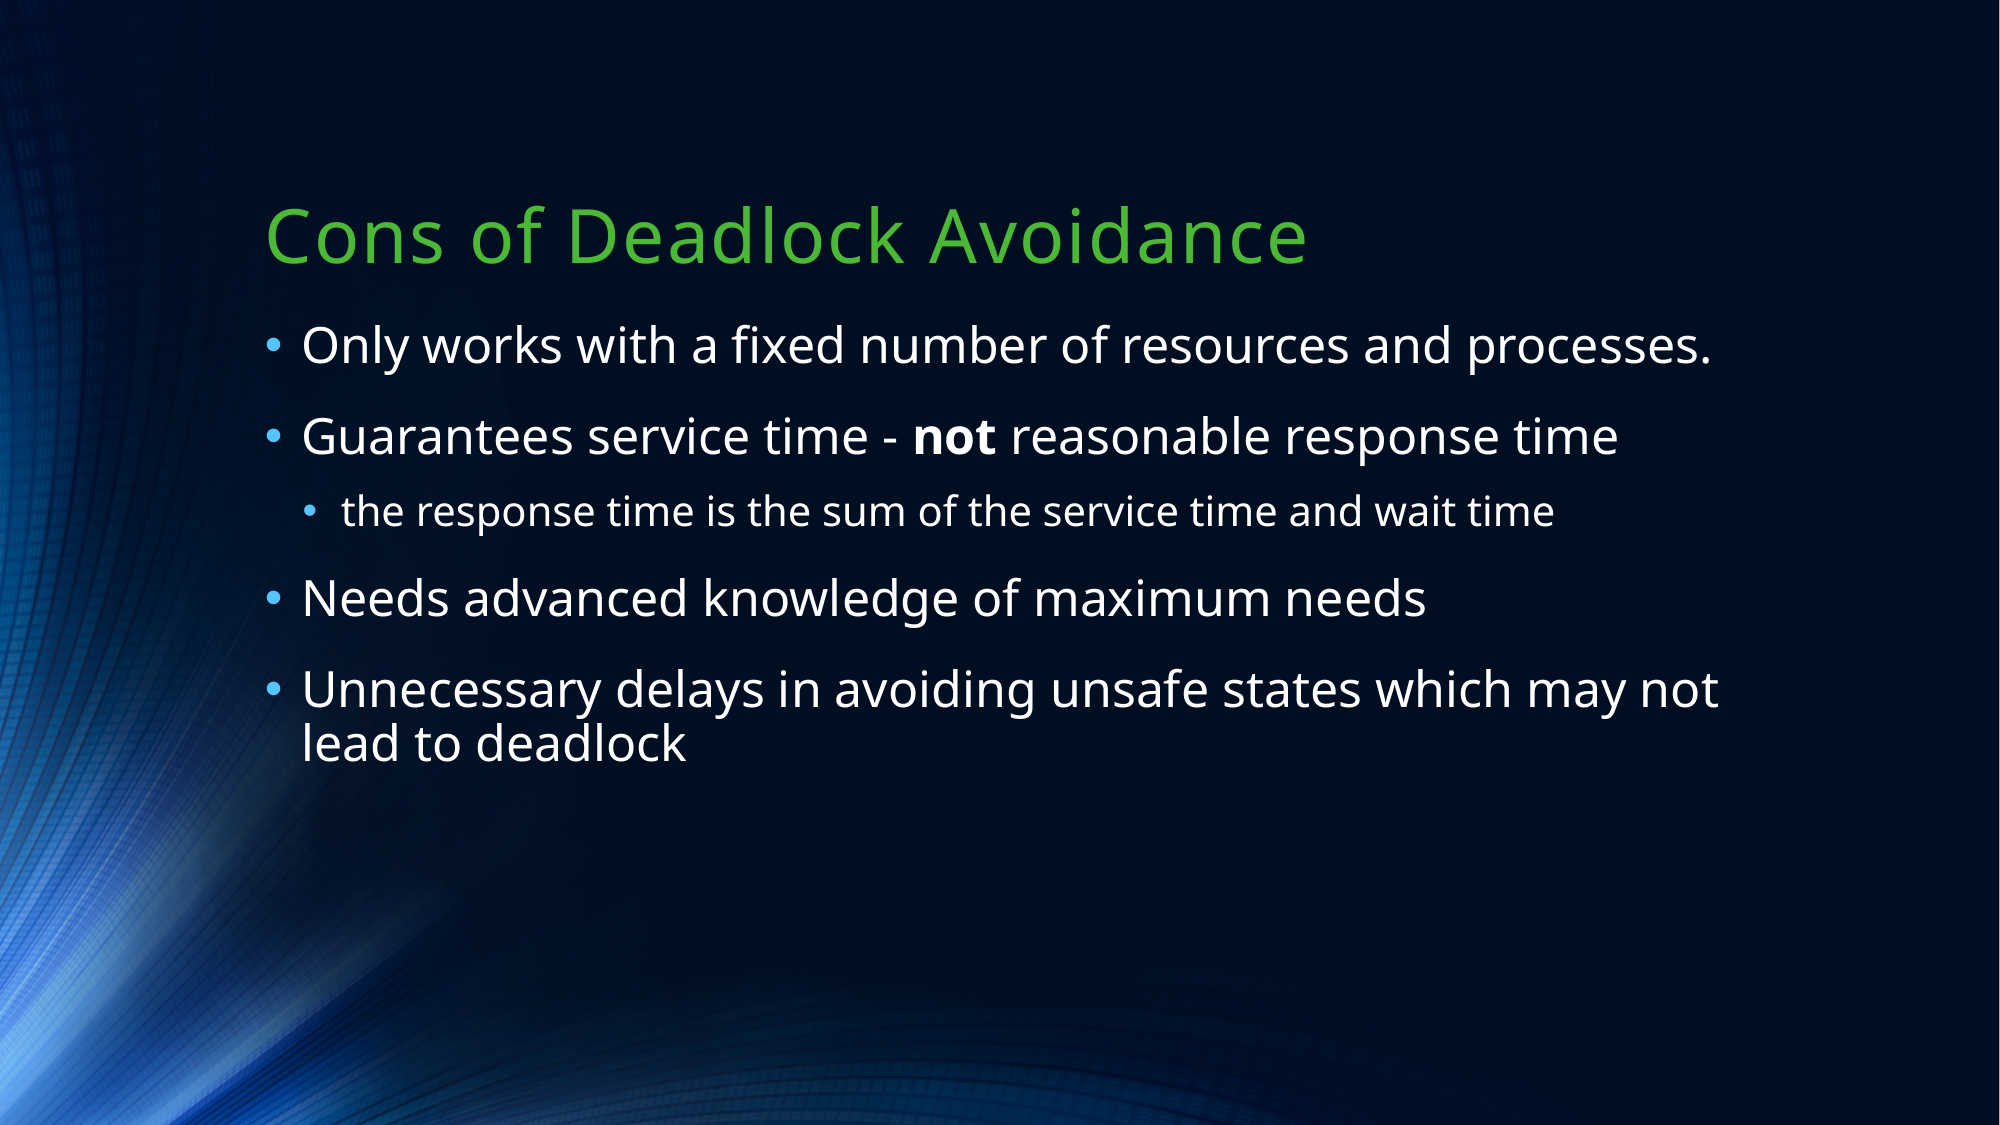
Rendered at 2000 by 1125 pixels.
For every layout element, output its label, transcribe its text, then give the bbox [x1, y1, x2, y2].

title Cons of Deadlock Avoidance [249, 62, 1750, 288]
picture [0, 0, 2000, 1125]
list Only works with a fixed number of resources and processes. Guarantees service time - not reasonable response time the response time is the sum of the service time and wait time Needs advanced knowledge of maximum needs Unnecessary delays in avoiding unsafe states which may not lead to deadlock [249, 312, 1749, 988]
